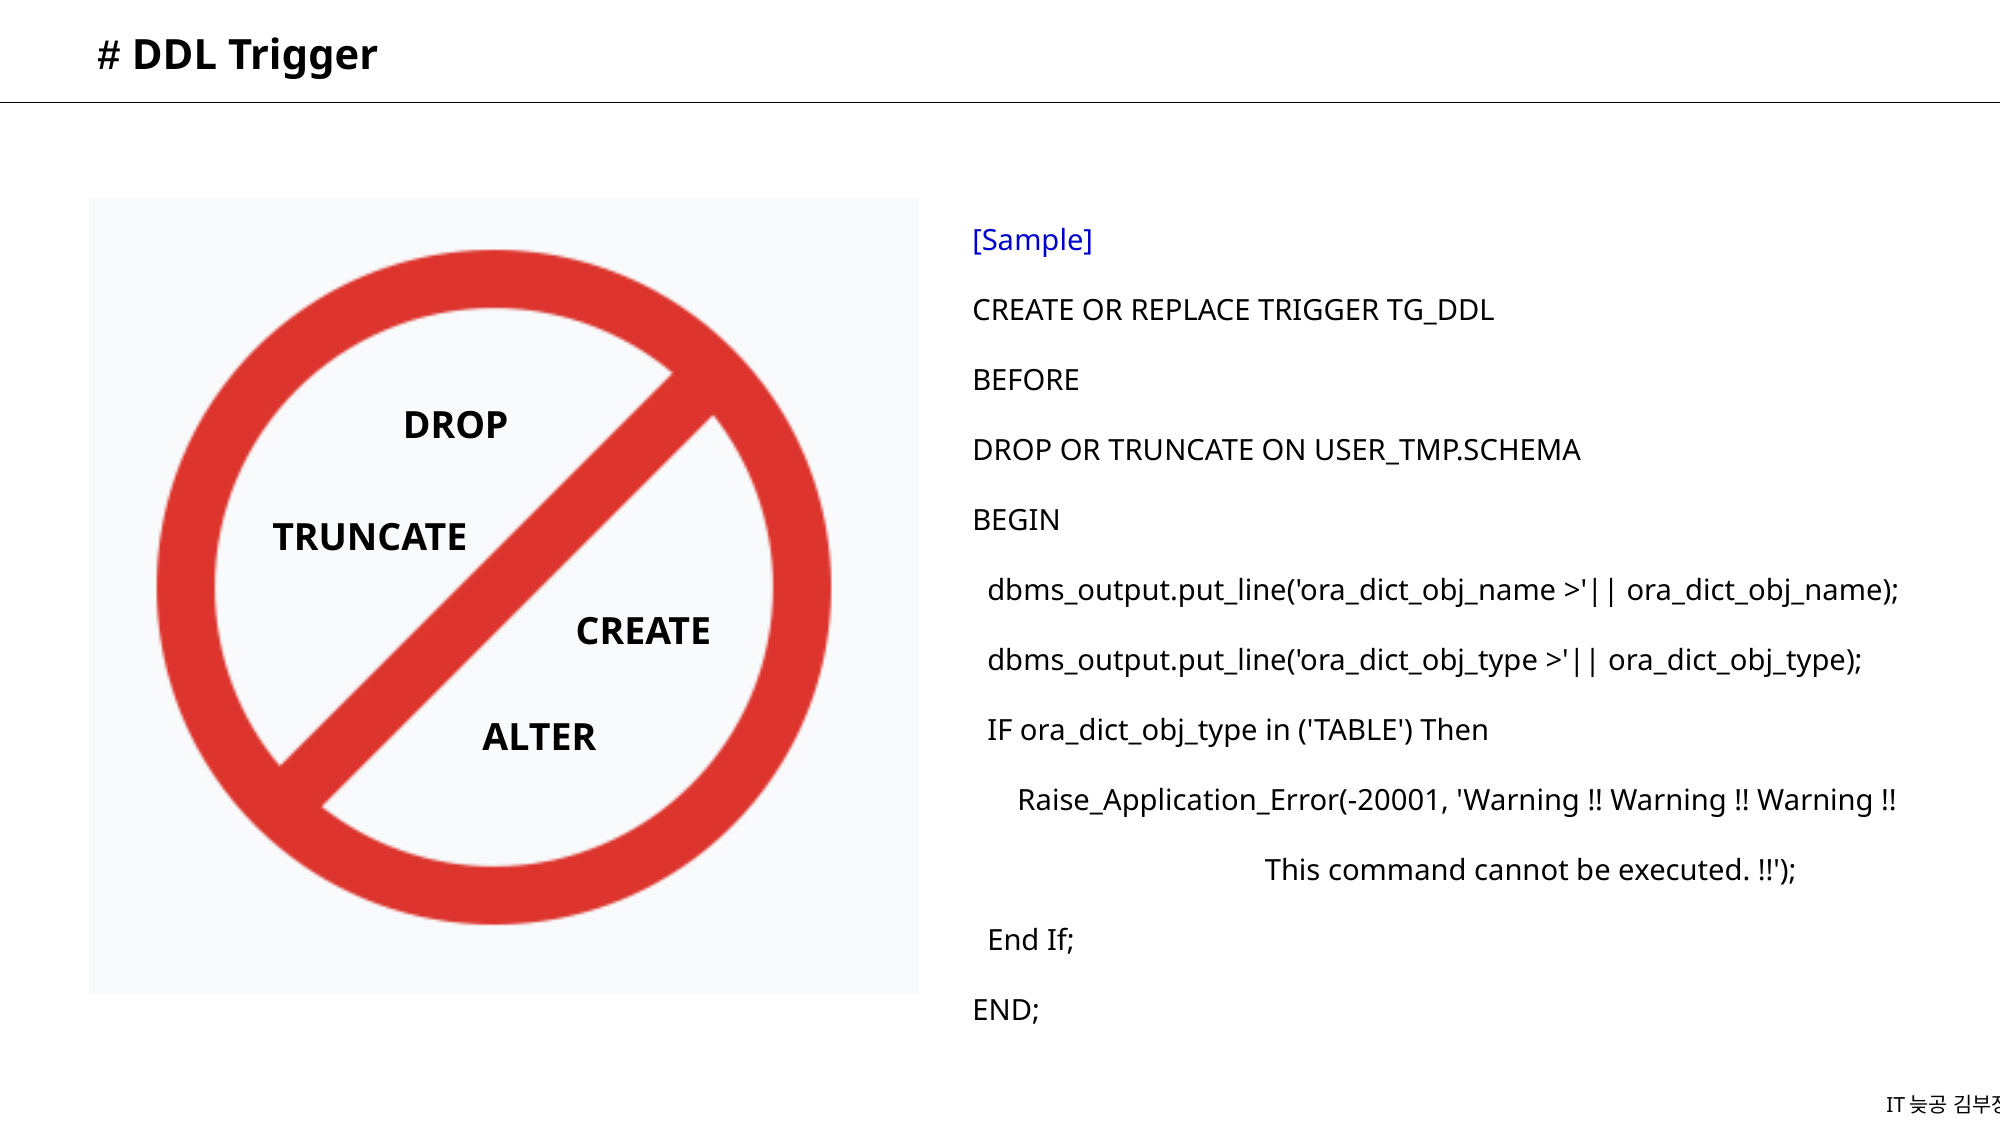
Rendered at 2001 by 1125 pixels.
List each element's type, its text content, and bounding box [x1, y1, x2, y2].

text_box [Sample] CREATE OR REPLACE TRIGGER TG_DDL BEFORE DROP OR TRUNCATE ON USER_TMP.SCHEMA BEGIN dbms_output.put_line('ora_dict_obj_name >'|| ora_dict_obj_name); dbms_output.put_line('ora_dict_obj_type >'|| ora_dict_obj_type); IF ora_dict_obj_type in ('TABLE') Then Raise_Application_Error(-20001, 'Warning !! Warning !! Warning !! This command cannot be executed. !!'); End If; END; [957, 179, 1923, 1034]
text_box # DDL Trigger [82, 20, 394, 86]
text_box IT늦공 김부장 [1871, 1084, 2000, 1124]
picture [89, 198, 919, 994]
